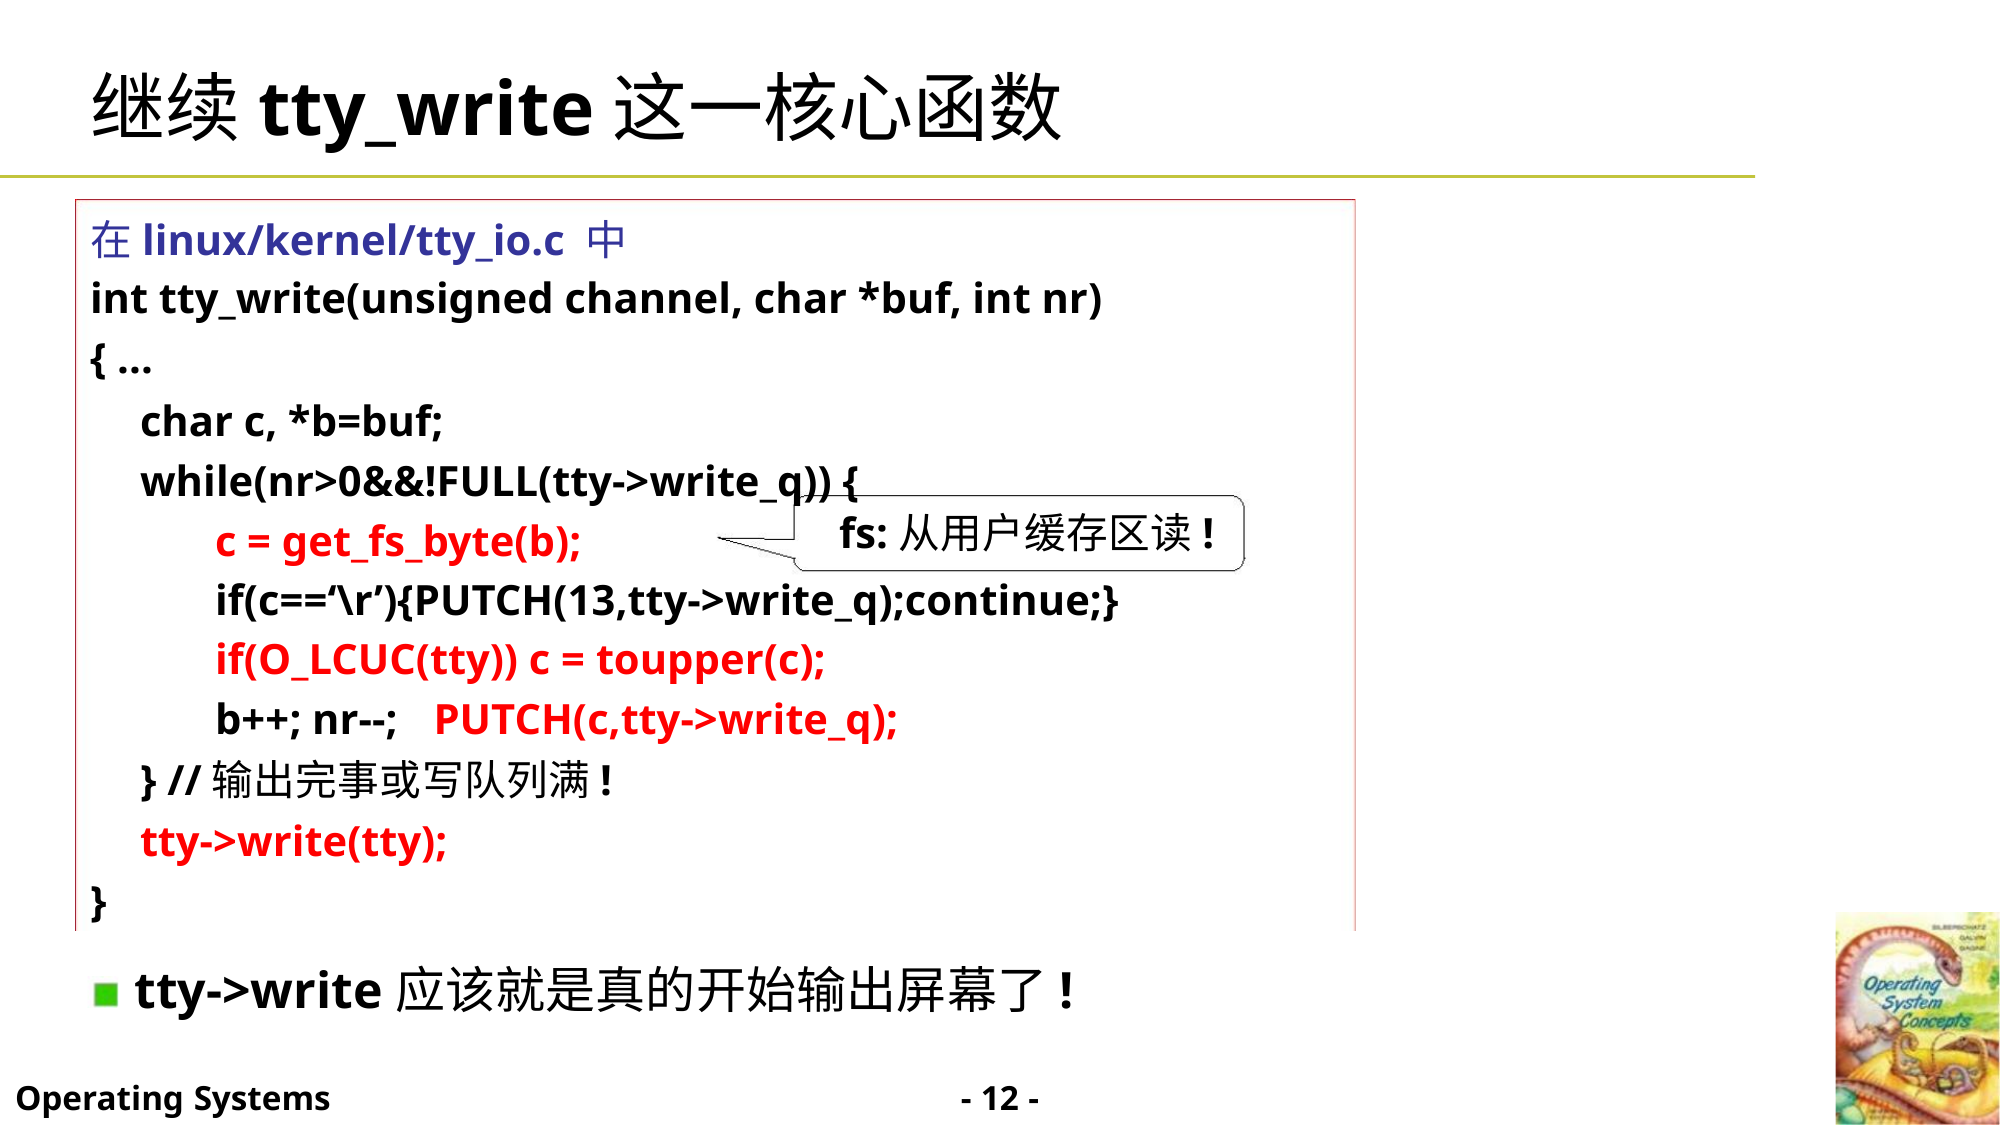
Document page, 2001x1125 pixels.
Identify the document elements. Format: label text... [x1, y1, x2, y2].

text_box [87, 976, 119, 1008]
text_box tty->write应该就是真的开始输出屏幕了! [134, 962, 1163, 1019]
text_box - 12 - [960, 1079, 1089, 1117]
text_box char c, *b=buf; [140, 396, 578, 445]
text_box 继续tty_write这一核心函数 [90, 66, 1137, 151]
text_box tty->write(tty); [139, 816, 604, 865]
text_box c = get_fs_byte(b); [214, 516, 762, 565]
text_box 在linux/kernel/tty_io.c 中 int tty_write(unsigned channel, char *buf, int nr) { ... [90, 216, 1528, 383]
text_box [75, 199, 1356, 931]
text_box if(c==‘\r’){PUTCH(13,tty->write_q);continue;} if(O_LCUC(tty)) c = toupper(c); b++; nr--; PUTCH(c,tty->write_q); } //输出完事或写队列满! [140, 576, 1521, 804]
text_box [1835, 912, 2000, 1125]
text_box } [90, 876, 178, 925]
text_box while(nr>0&&!FULL(tty->write_q)) { [140, 456, 1118, 505]
text_box Operating Systems [15, 1079, 335, 1117]
text_box fs:从用户缓存区读! [839, 510, 1261, 558]
